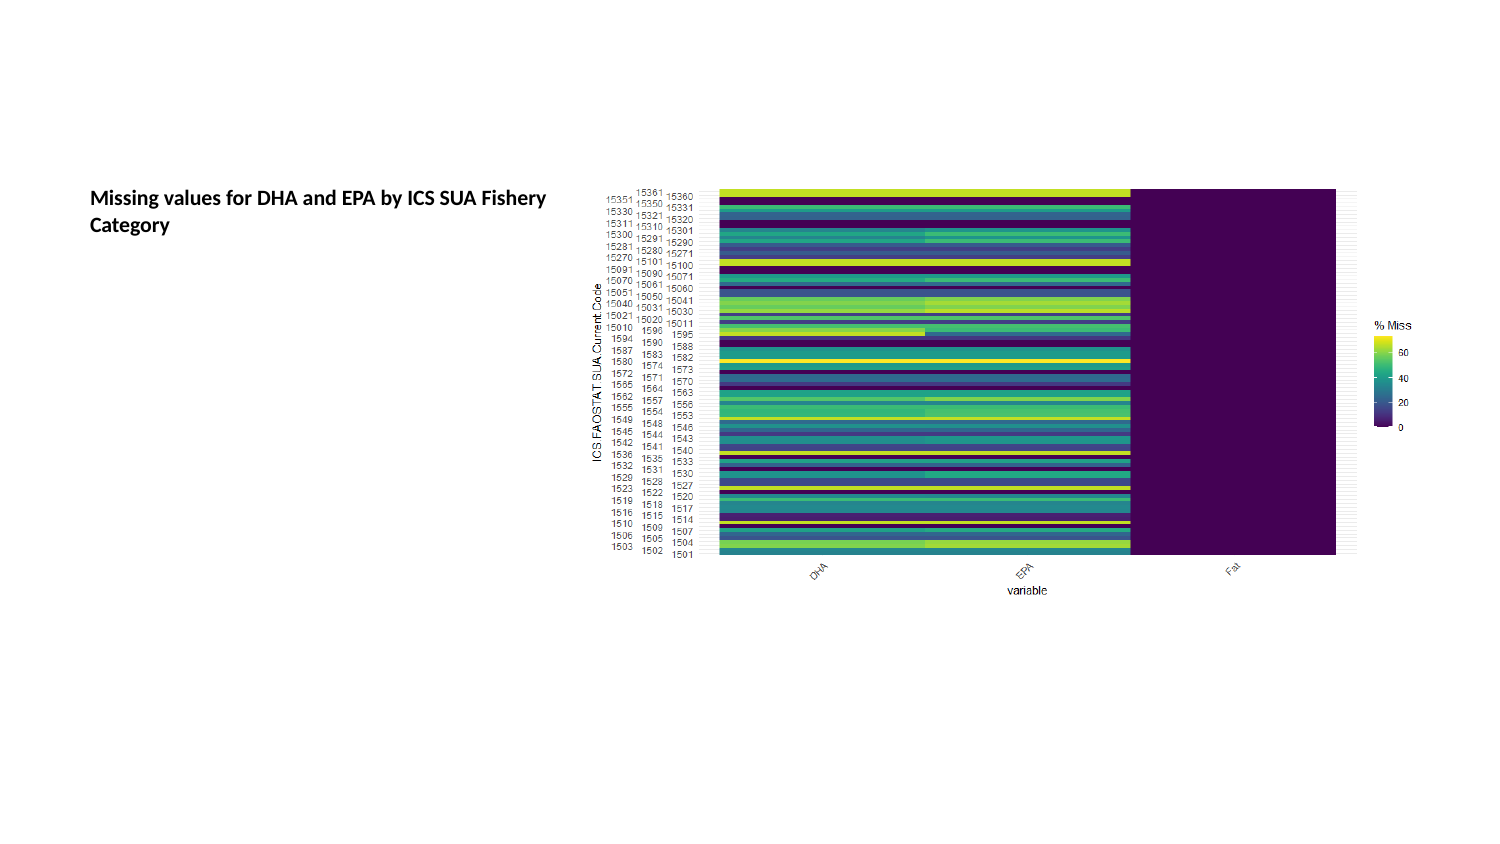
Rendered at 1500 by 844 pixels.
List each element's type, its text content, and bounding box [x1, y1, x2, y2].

picture [585, 183, 1424, 603]
list Missing values for DHA and EPA by ICS SUA Fishery Category [75, 176, 569, 754]
